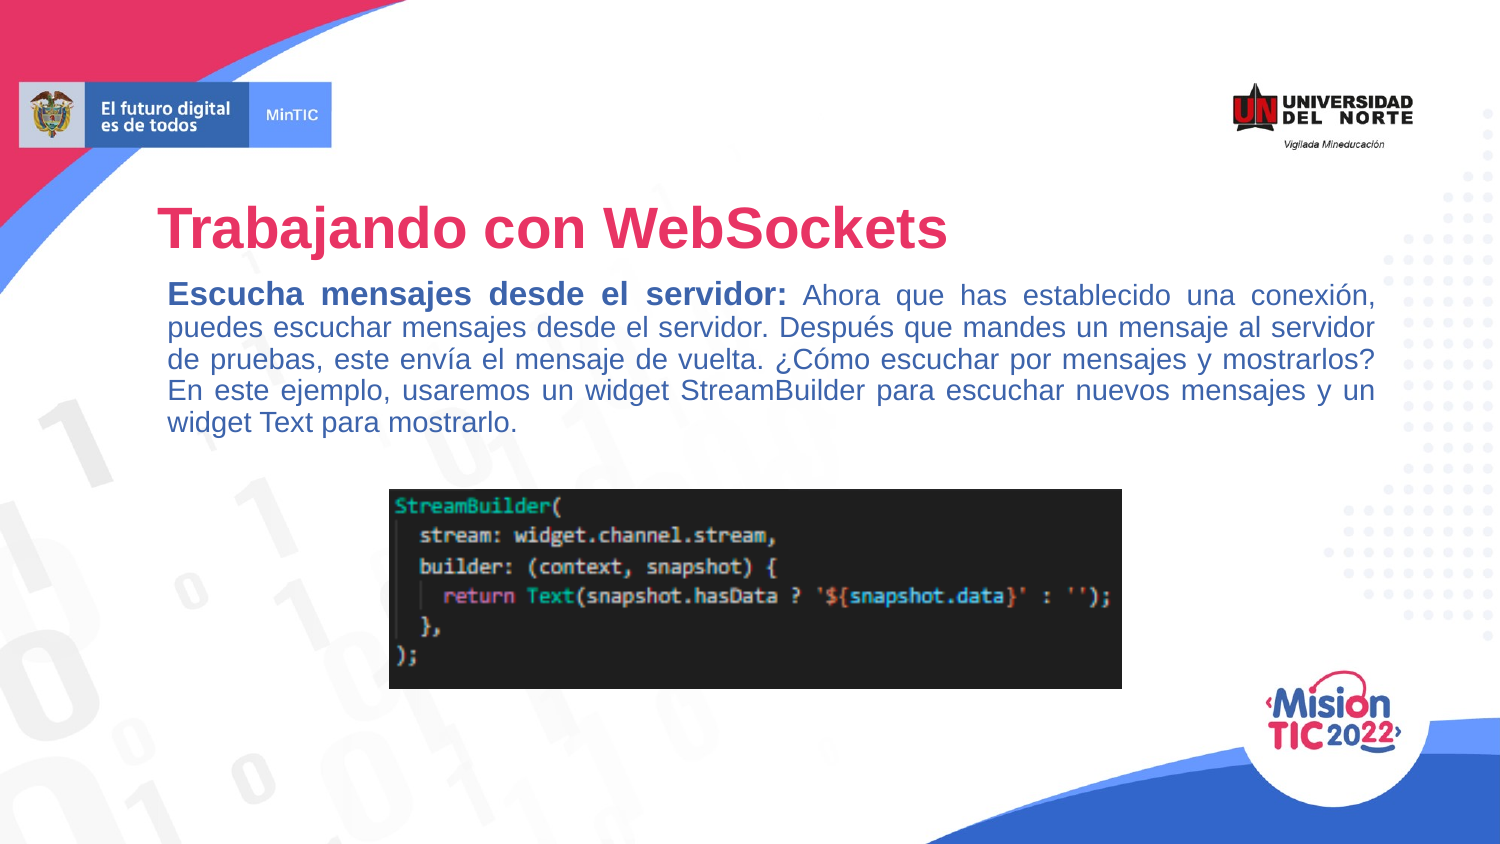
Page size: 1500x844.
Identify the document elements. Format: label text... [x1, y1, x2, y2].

list Escucha mensajes desde el servidor: Ahora que has establecido una conexión, puedes escuchar mensajes desde el servidor. Después que mandes un mensaje al servidor de pruebas, este envía el mensaje de vuelta. ¿Cómo escuchar por mensajes y mostrarlos? En este ejemplo, usaremos un widget StreamBuilder para escuchar nuevos mensajes y un widget Text para mostrarlo. [167, 271, 1378, 844]
picture [0, 0, 1500, 844]
title Trabajando con WebSockets [145, 165, 1378, 267]
picture [389, 489, 1122, 689]
